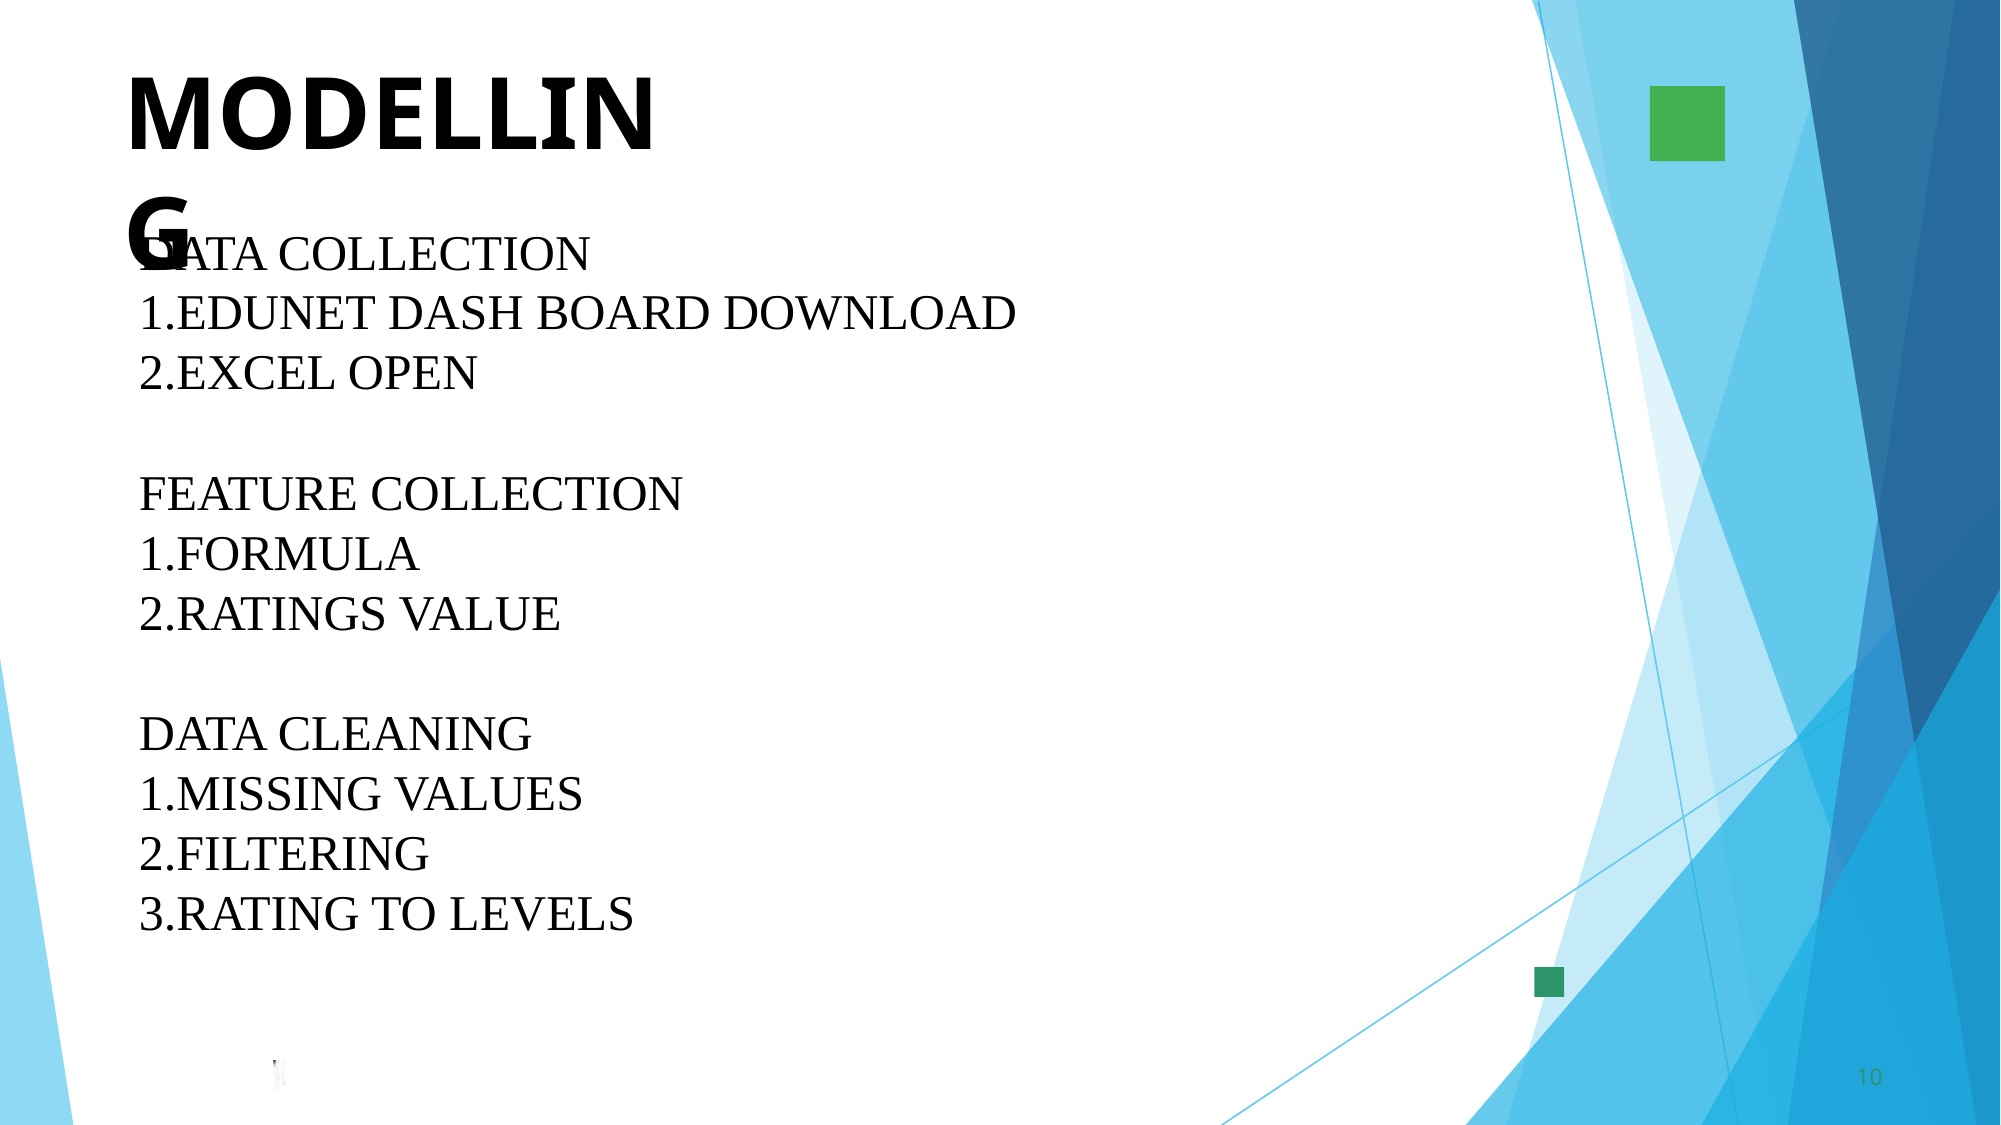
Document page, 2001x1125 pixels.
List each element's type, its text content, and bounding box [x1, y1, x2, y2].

text_box [1649, 86, 1725, 162]
text_box DATA COLLECTION 1.EDUNET DASH BOARD DOWNLOAD 2.EXCEL OPEN FEATURE COLLECTION 1.FORMULA 2.RATINGS VALUE DATA CLEANING 1.MISSING VALUES 2.FILTERING 3.RATING TO LEVELS [123, 212, 1745, 1068]
text_box 10 [1849, 1061, 1888, 1095]
picture [273, 1060, 286, 1090]
text_box MODELLING [121, 47, 664, 290]
